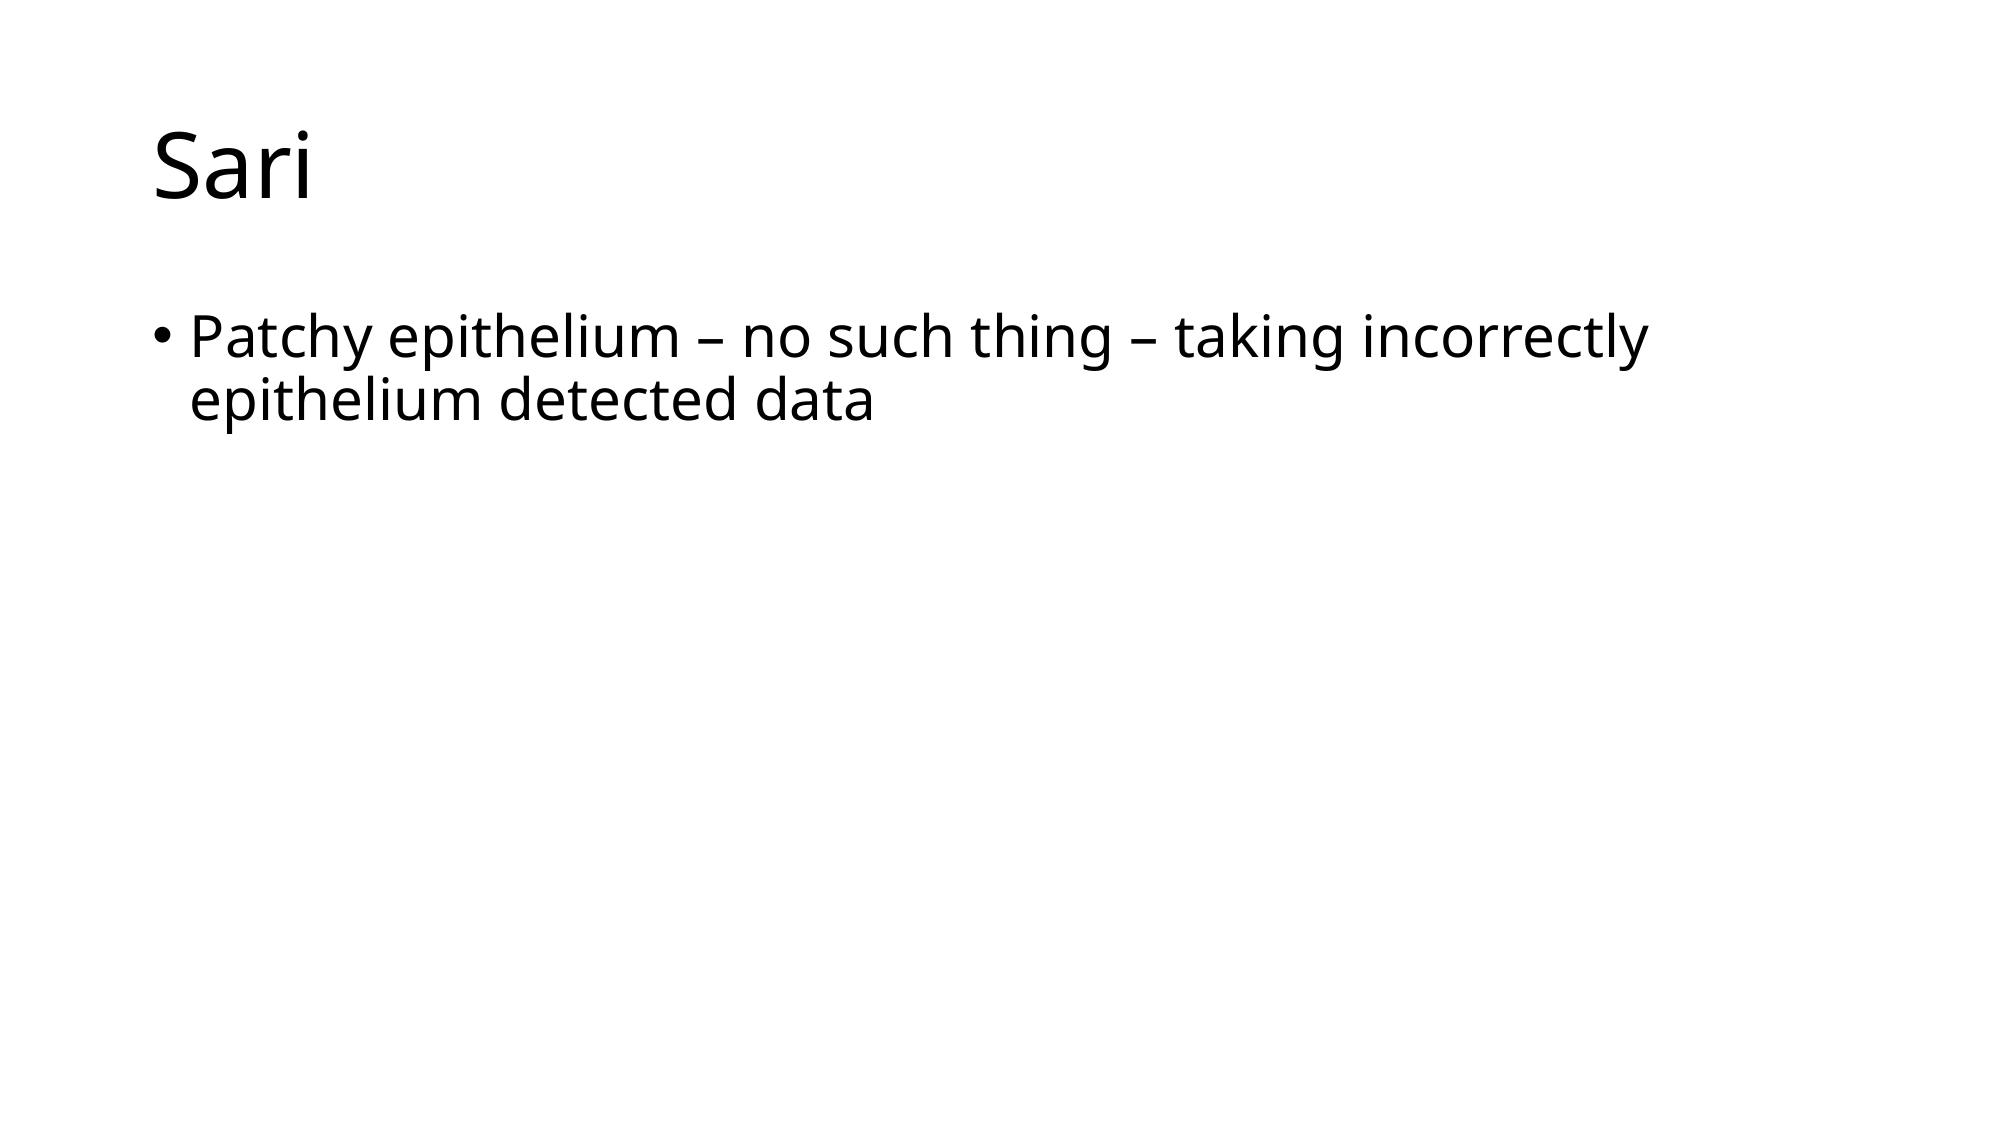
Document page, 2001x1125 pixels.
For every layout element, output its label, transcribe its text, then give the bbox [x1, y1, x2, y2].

title Sari [137, 59, 1863, 278]
list Patchy epithelium – no such thing – taking incorrectly epithelium detected data [137, 299, 1863, 1014]
